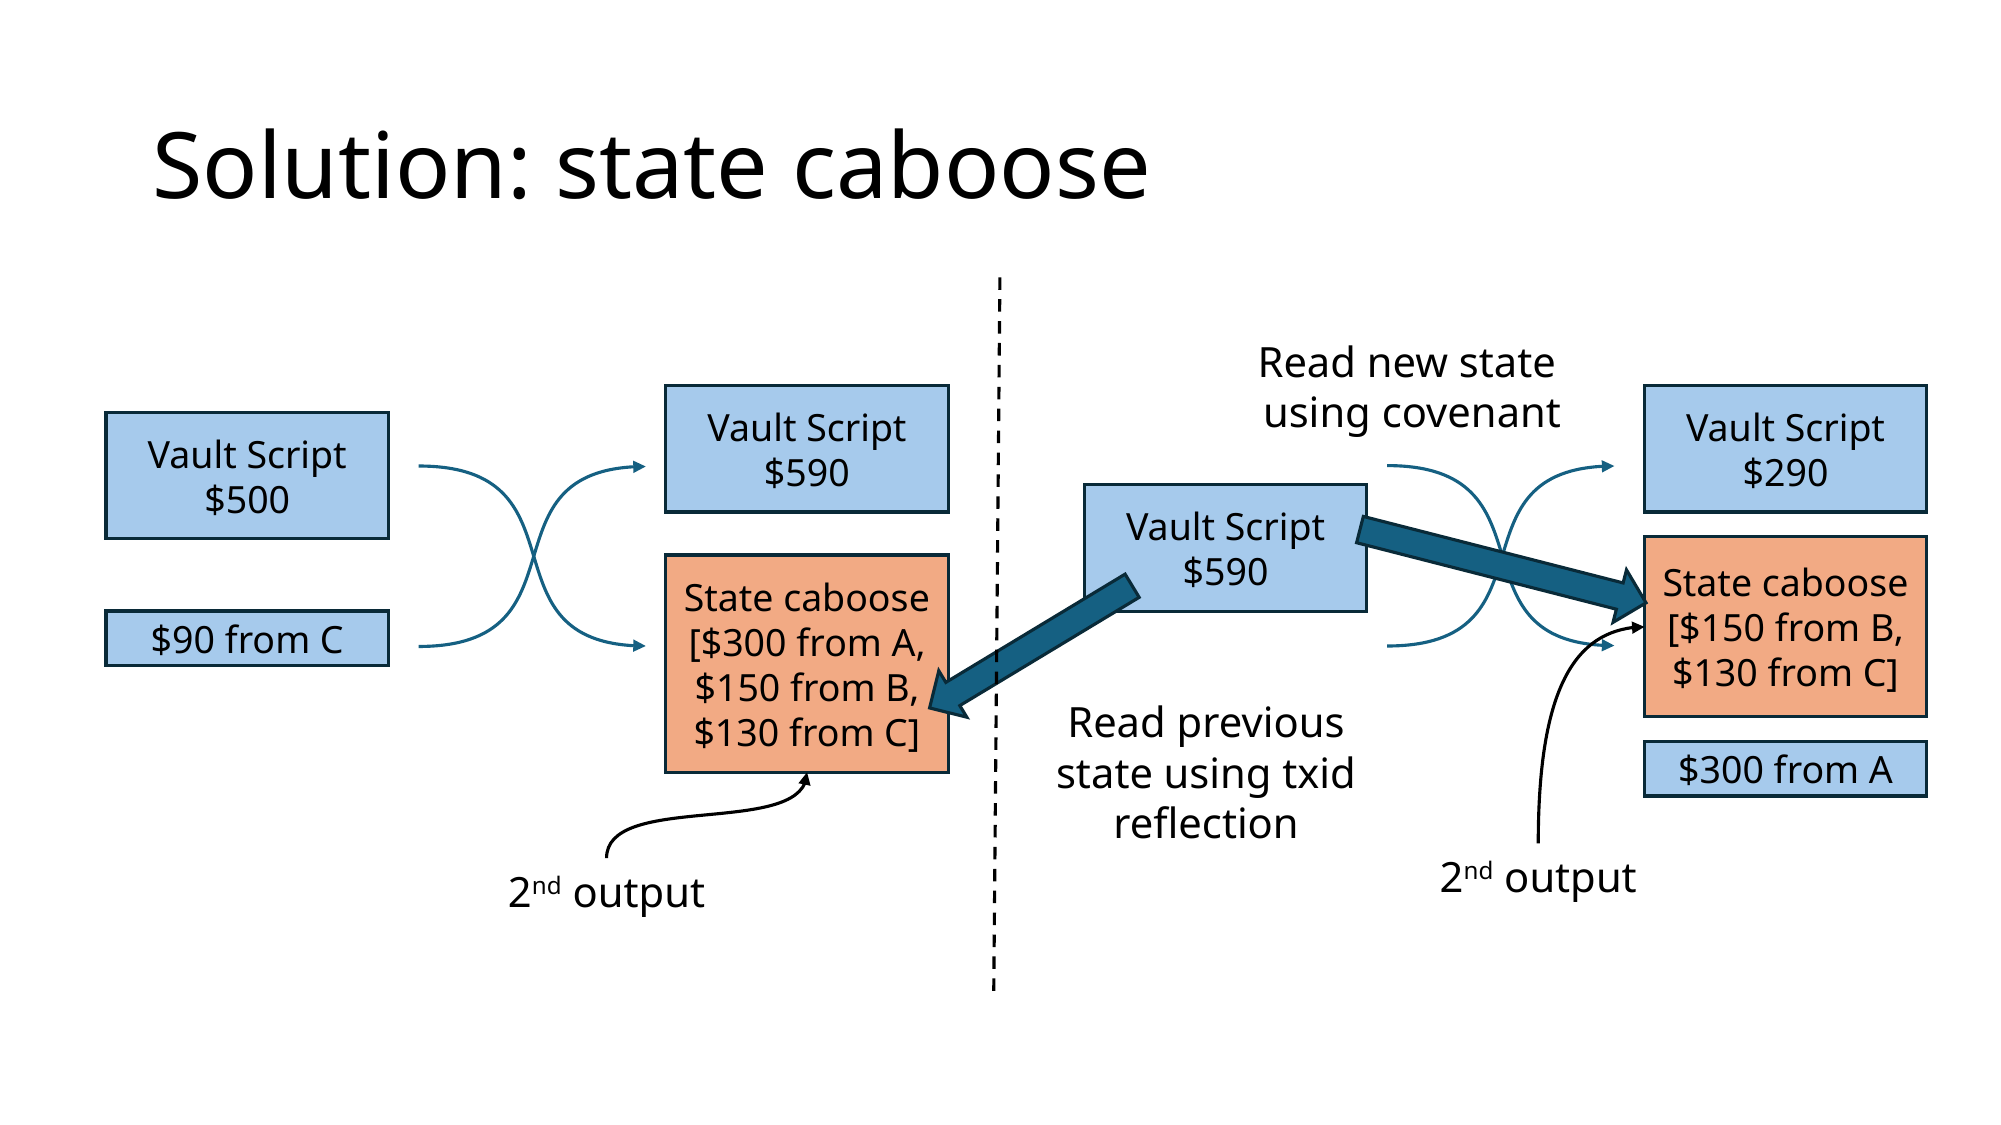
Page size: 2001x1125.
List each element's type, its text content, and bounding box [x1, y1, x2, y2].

text_box Vault Script $590 [1083, 483, 1368, 613]
text_box Read previous state using txid reflection [1001, 688, 1413, 854]
text_box [1001, 571, 1142, 683]
text_box State caboose [$150 from B, $130 from C] [1643, 535, 1928, 718]
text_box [993, 276, 1001, 997]
title Solution: state caboose [137, 59, 1863, 278]
text_box State caboose [$300 from A, $150 from B, $130 from C] [664, 553, 950, 774]
text_box $300 from A [1643, 740, 1928, 798]
text_box Vault Script $590 [664, 384, 950, 514]
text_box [1482, 681, 1701, 789]
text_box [663, 714, 751, 916]
text_box Vault Script $500 [104, 411, 390, 540]
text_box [1386, 465, 1615, 647]
text_box Read new state using covenant [1206, 328, 1619, 444]
text_box 2nd output [461, 858, 752, 923]
text_box $90 from C [104, 609, 390, 667]
text_box Vault Script $290 [1643, 384, 1928, 514]
text_box [927, 652, 993, 720]
text_box 2nd output [1393, 843, 1684, 909]
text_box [417, 465, 647, 647]
text_box [1354, 514, 1386, 552]
text_box [1615, 565, 1649, 624]
